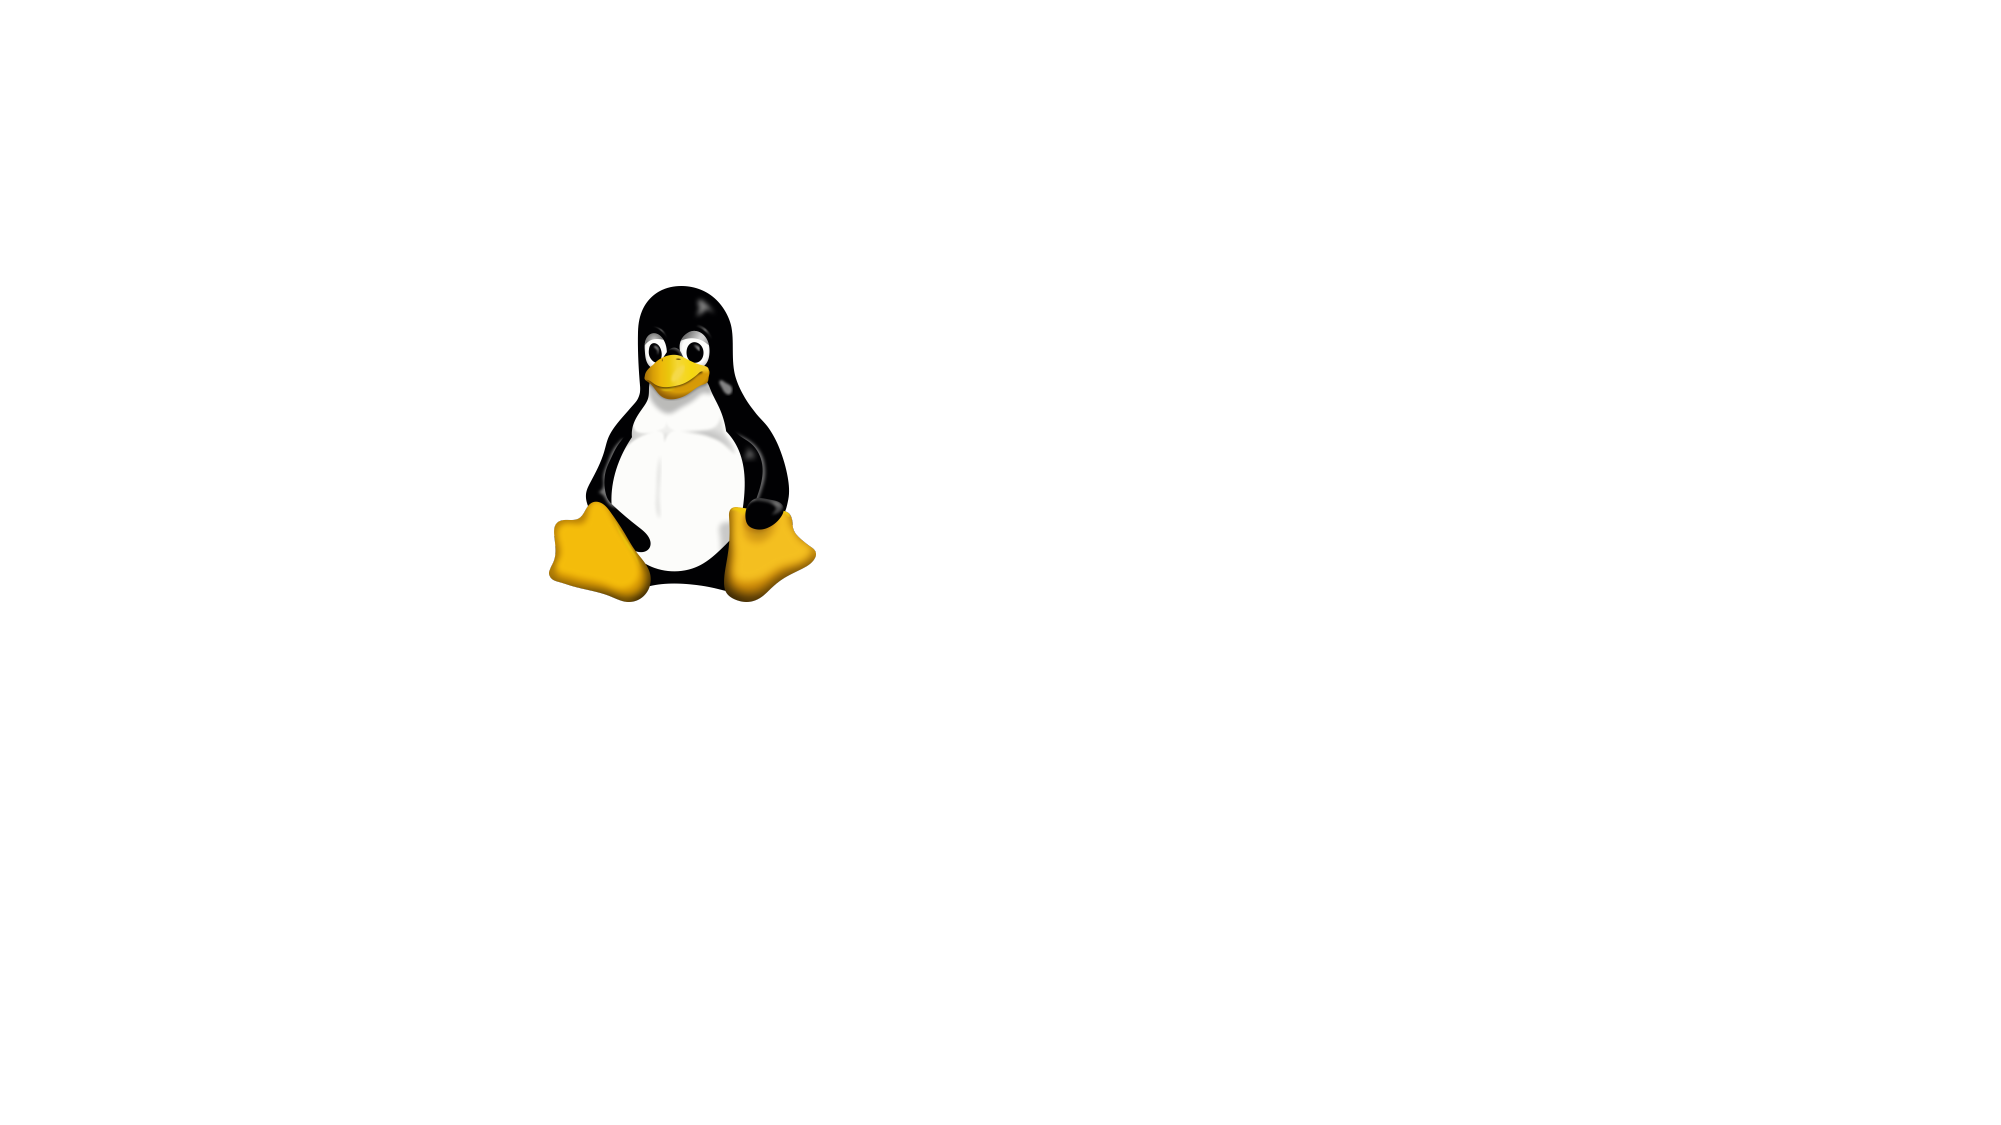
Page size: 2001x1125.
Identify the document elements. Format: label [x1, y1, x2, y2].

picture [548, 286, 816, 603]
